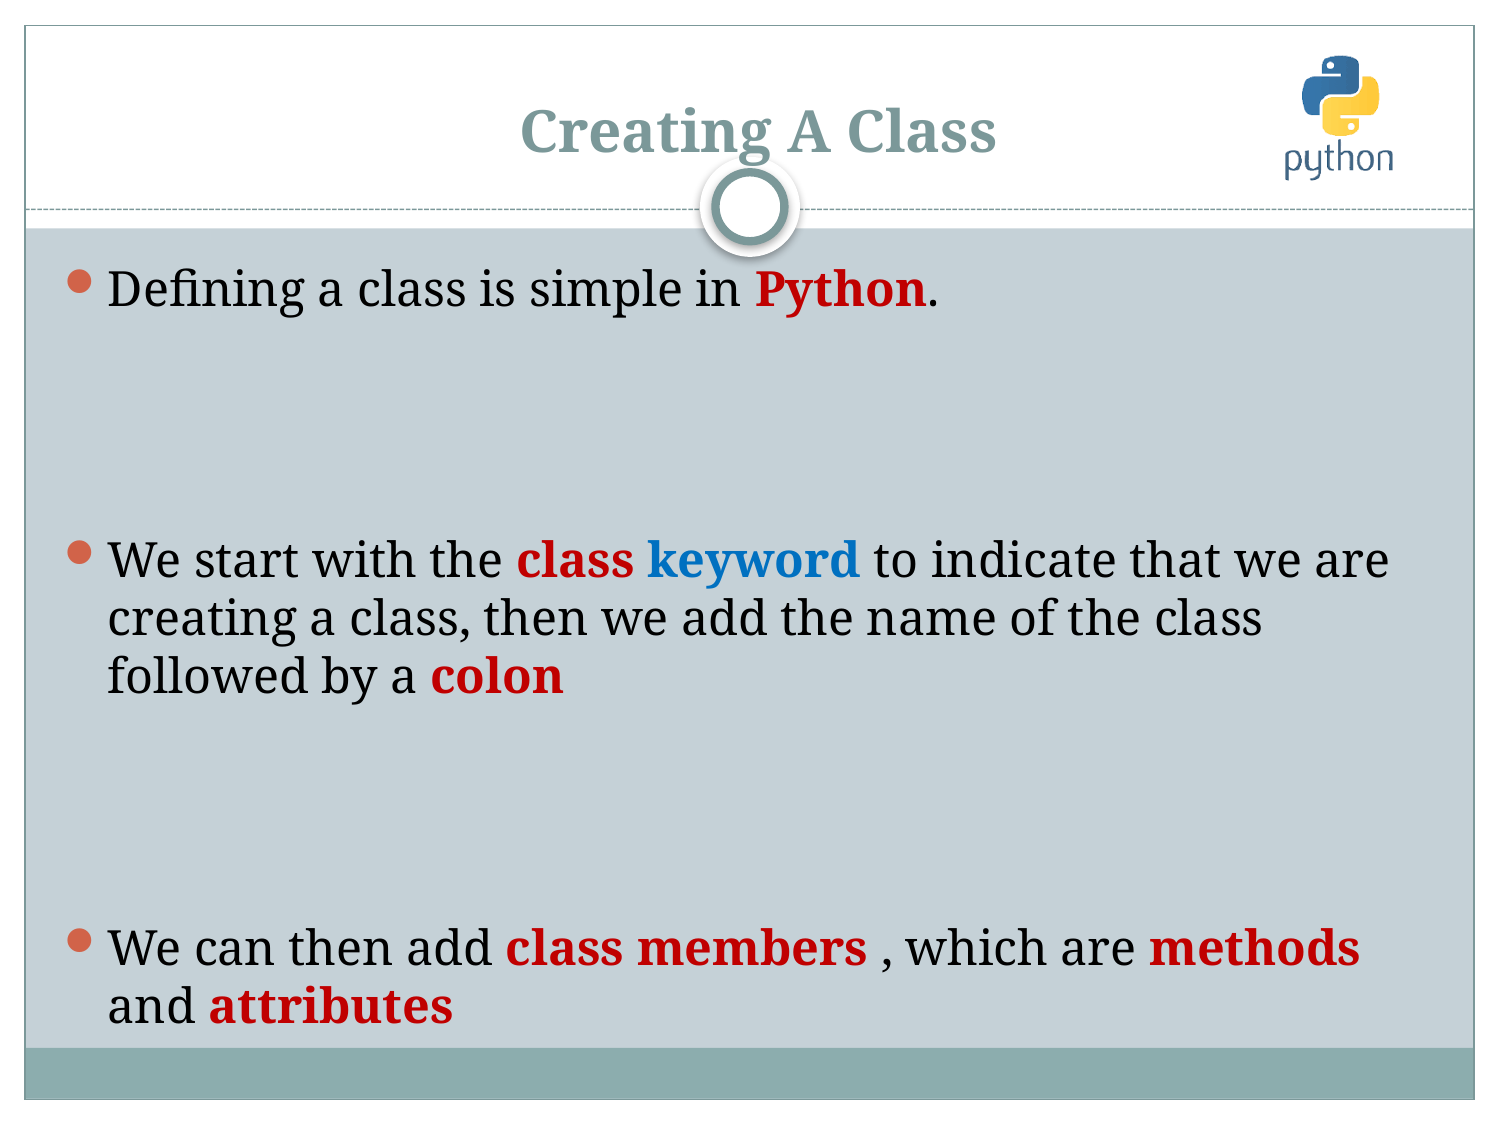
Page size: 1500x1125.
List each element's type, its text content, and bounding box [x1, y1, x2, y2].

title Creating A Class [58, 46, 1459, 172]
picture [1206, 53, 1471, 186]
list Defining a class is simple in Python. We start with the class keyword to indicate that we are creating a class, then we add the name of the class followed by a colon We can then add class members , which are methods and attributes [49, 250, 1445, 1047]
